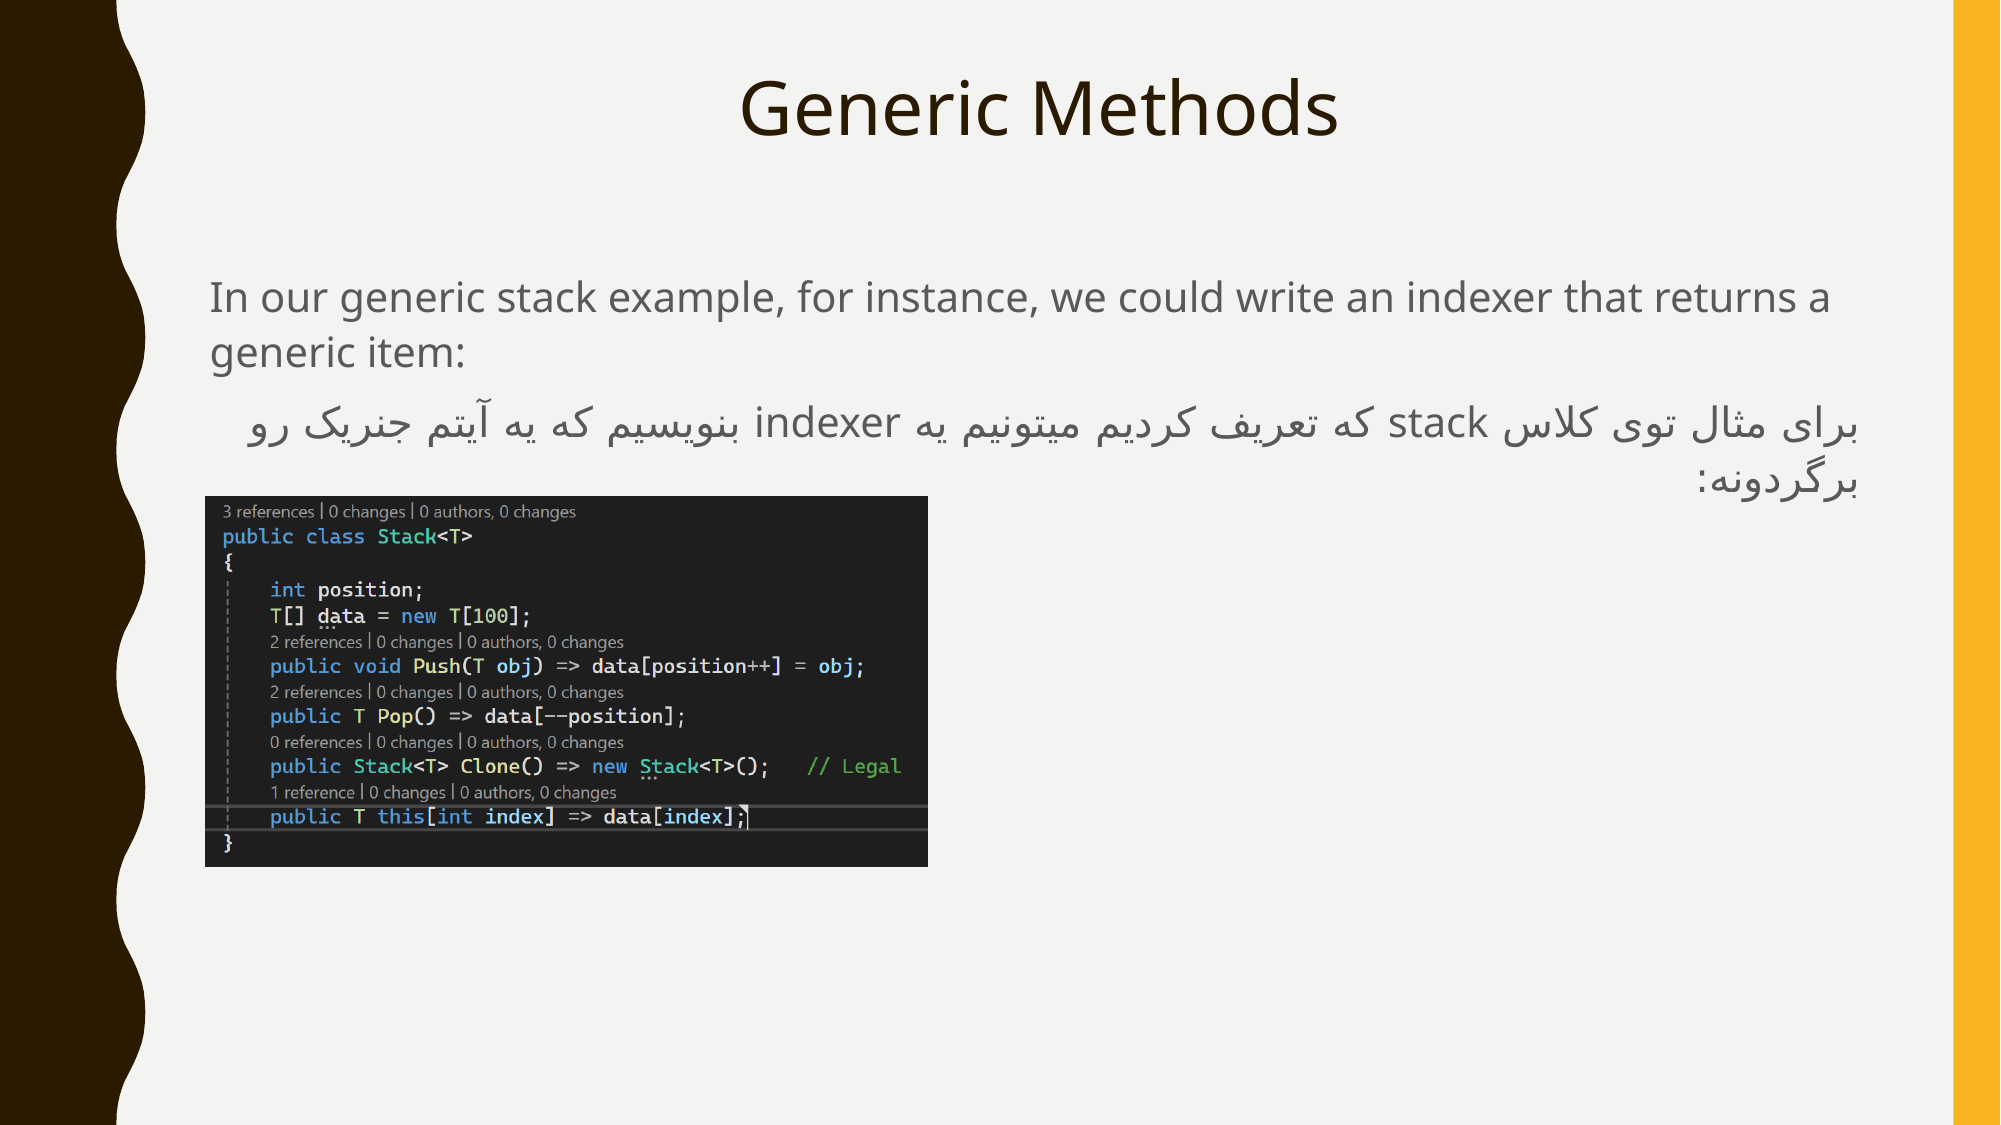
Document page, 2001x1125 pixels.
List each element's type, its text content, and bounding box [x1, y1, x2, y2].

list In our generic stack example, for instance, we could write an indexer that returns a generic item: برای مثال توی کلاس stack که تعریف کردیم میتونیم یه indexer بنویسیم که یه آیتم جنریک رو برگردونه: [194, 258, 1875, 1047]
title Generic Methods [205, 62, 1875, 222]
picture [205, 496, 928, 867]
